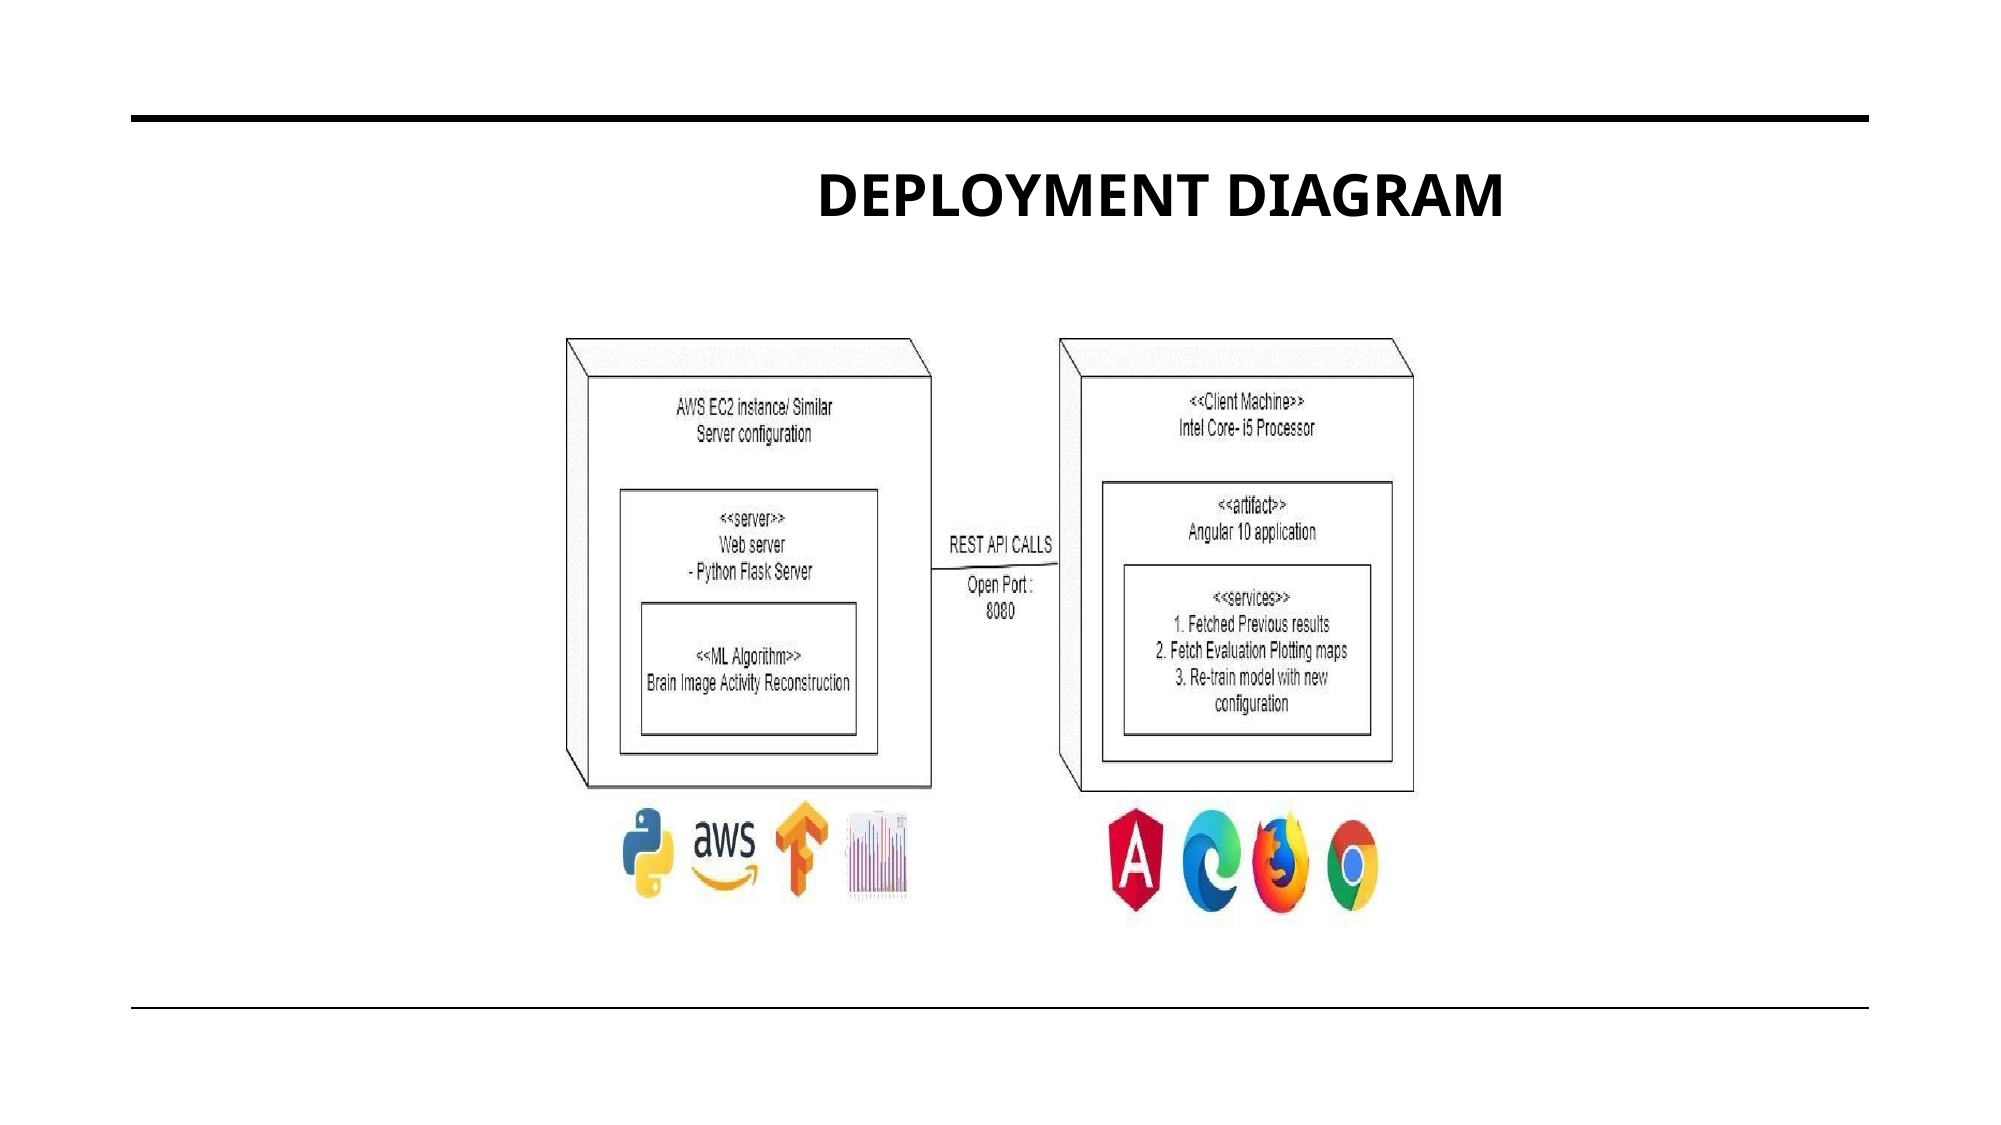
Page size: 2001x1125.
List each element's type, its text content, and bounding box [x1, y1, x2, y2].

title DEPLOYMENT DIAGRAM [114, 151, 1869, 377]
picture [564, 337, 1419, 928]
